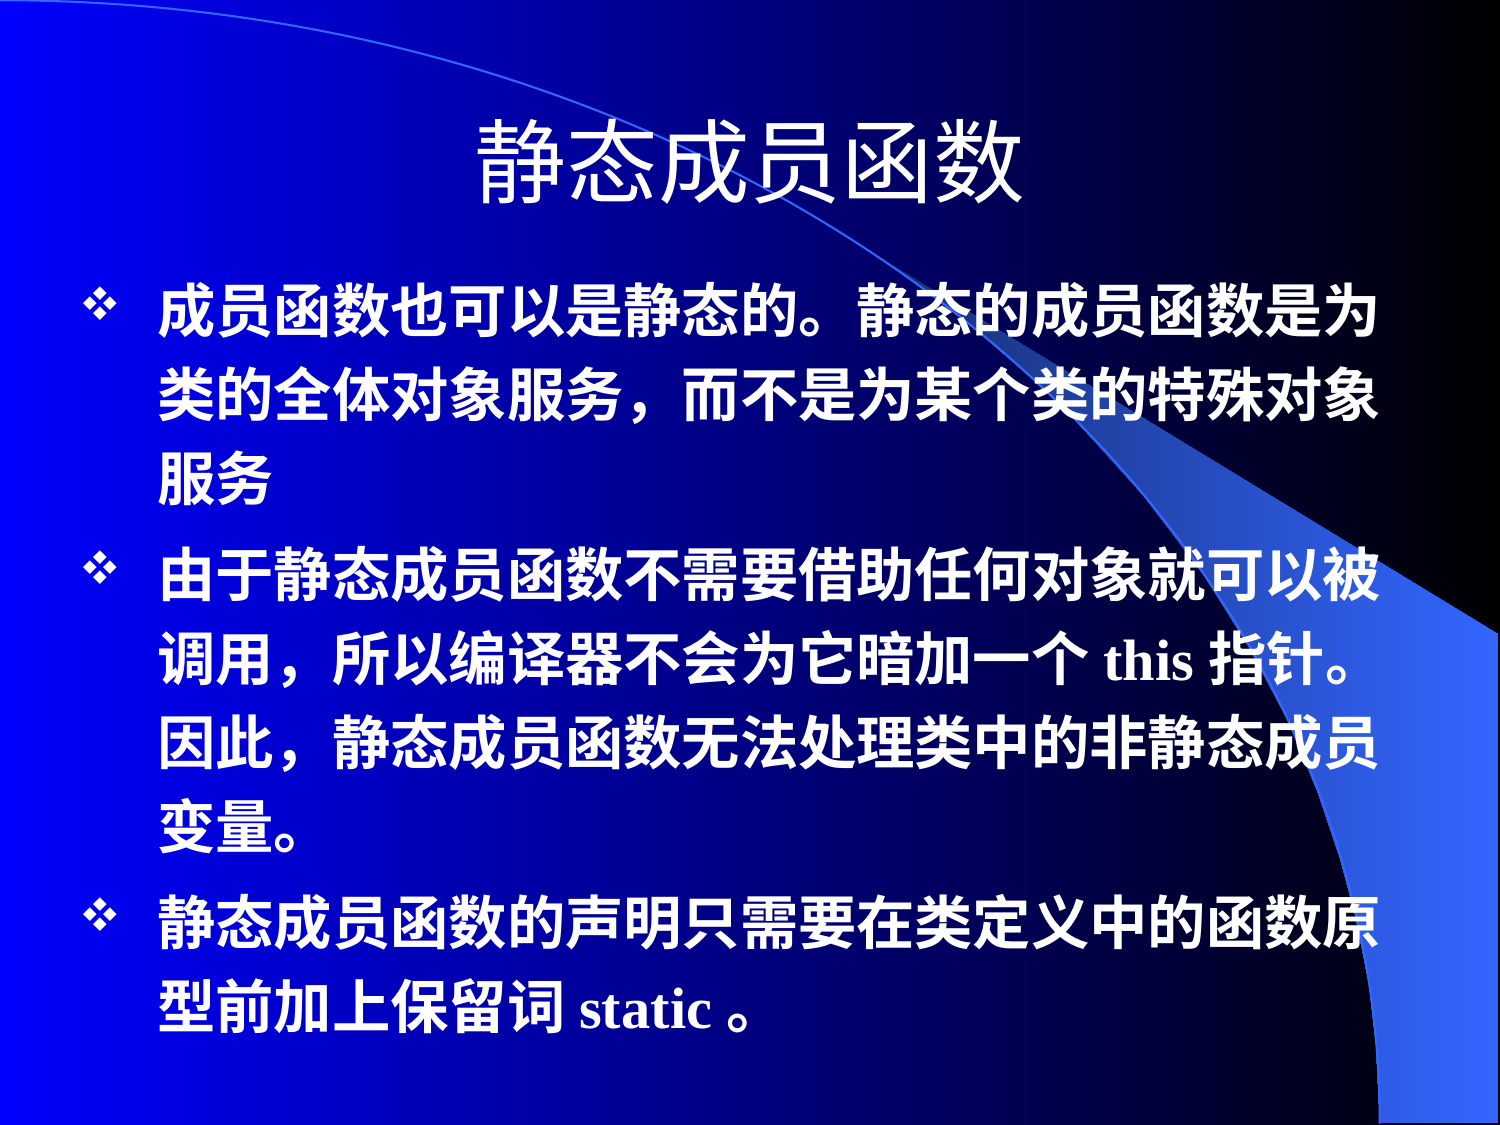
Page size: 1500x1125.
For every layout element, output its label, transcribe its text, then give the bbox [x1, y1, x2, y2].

list 成员函数也可以是静态的。静态的成员函数是为类的全体对象服务，而不是为某个类的特殊对象服务 由于静态成员函数不需要借助任何对象就可以被调用，所以编译器不会为它暗加一个this指针。因此，静态成员函数无法处理类中的非静态成员变量。 静态成员函数的声明只需要在类定义中的函数原型前加上保留词static。 [63, 252, 1434, 1046]
title 静态成员函数 [112, 65, 1388, 252]
